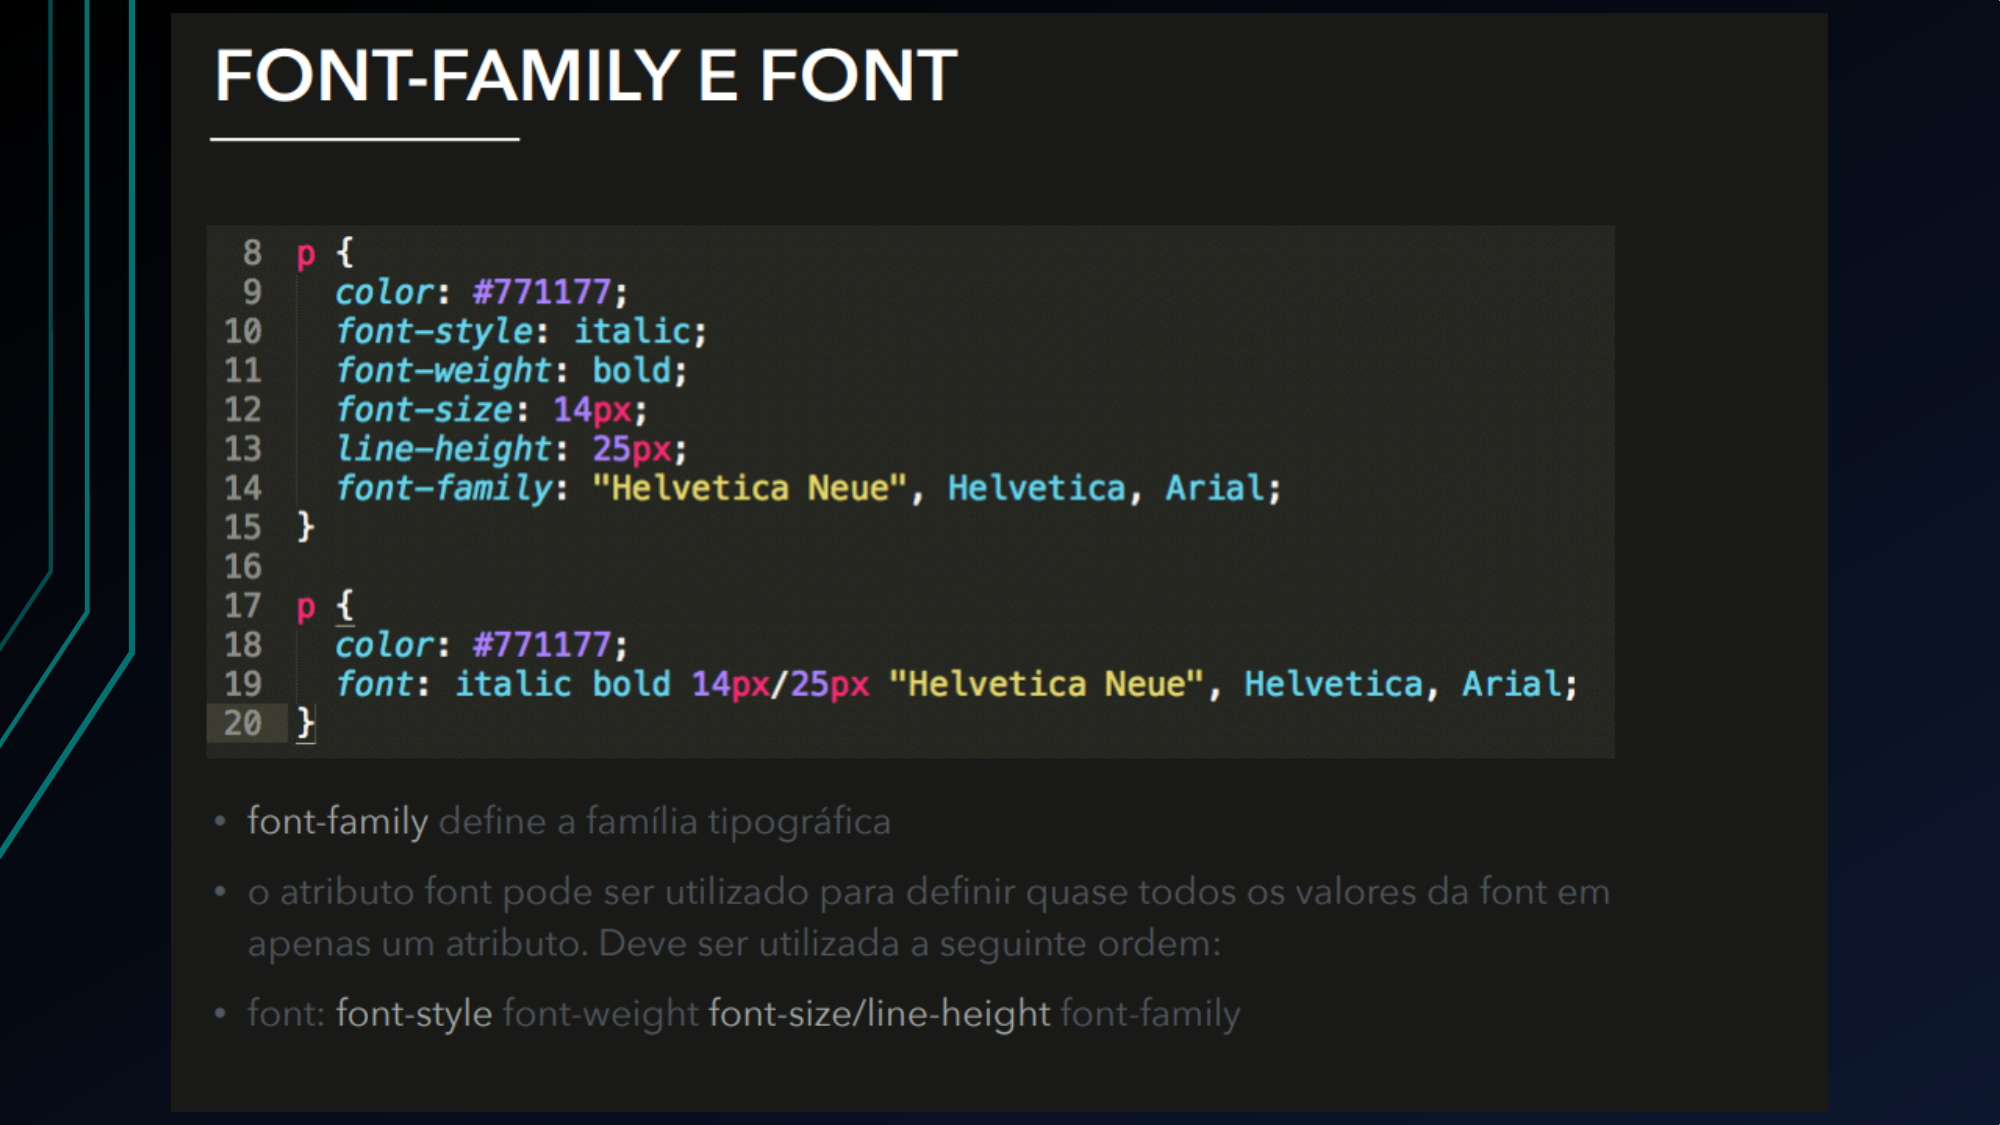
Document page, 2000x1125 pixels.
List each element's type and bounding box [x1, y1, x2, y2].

picture [171, 12, 1829, 1112]
